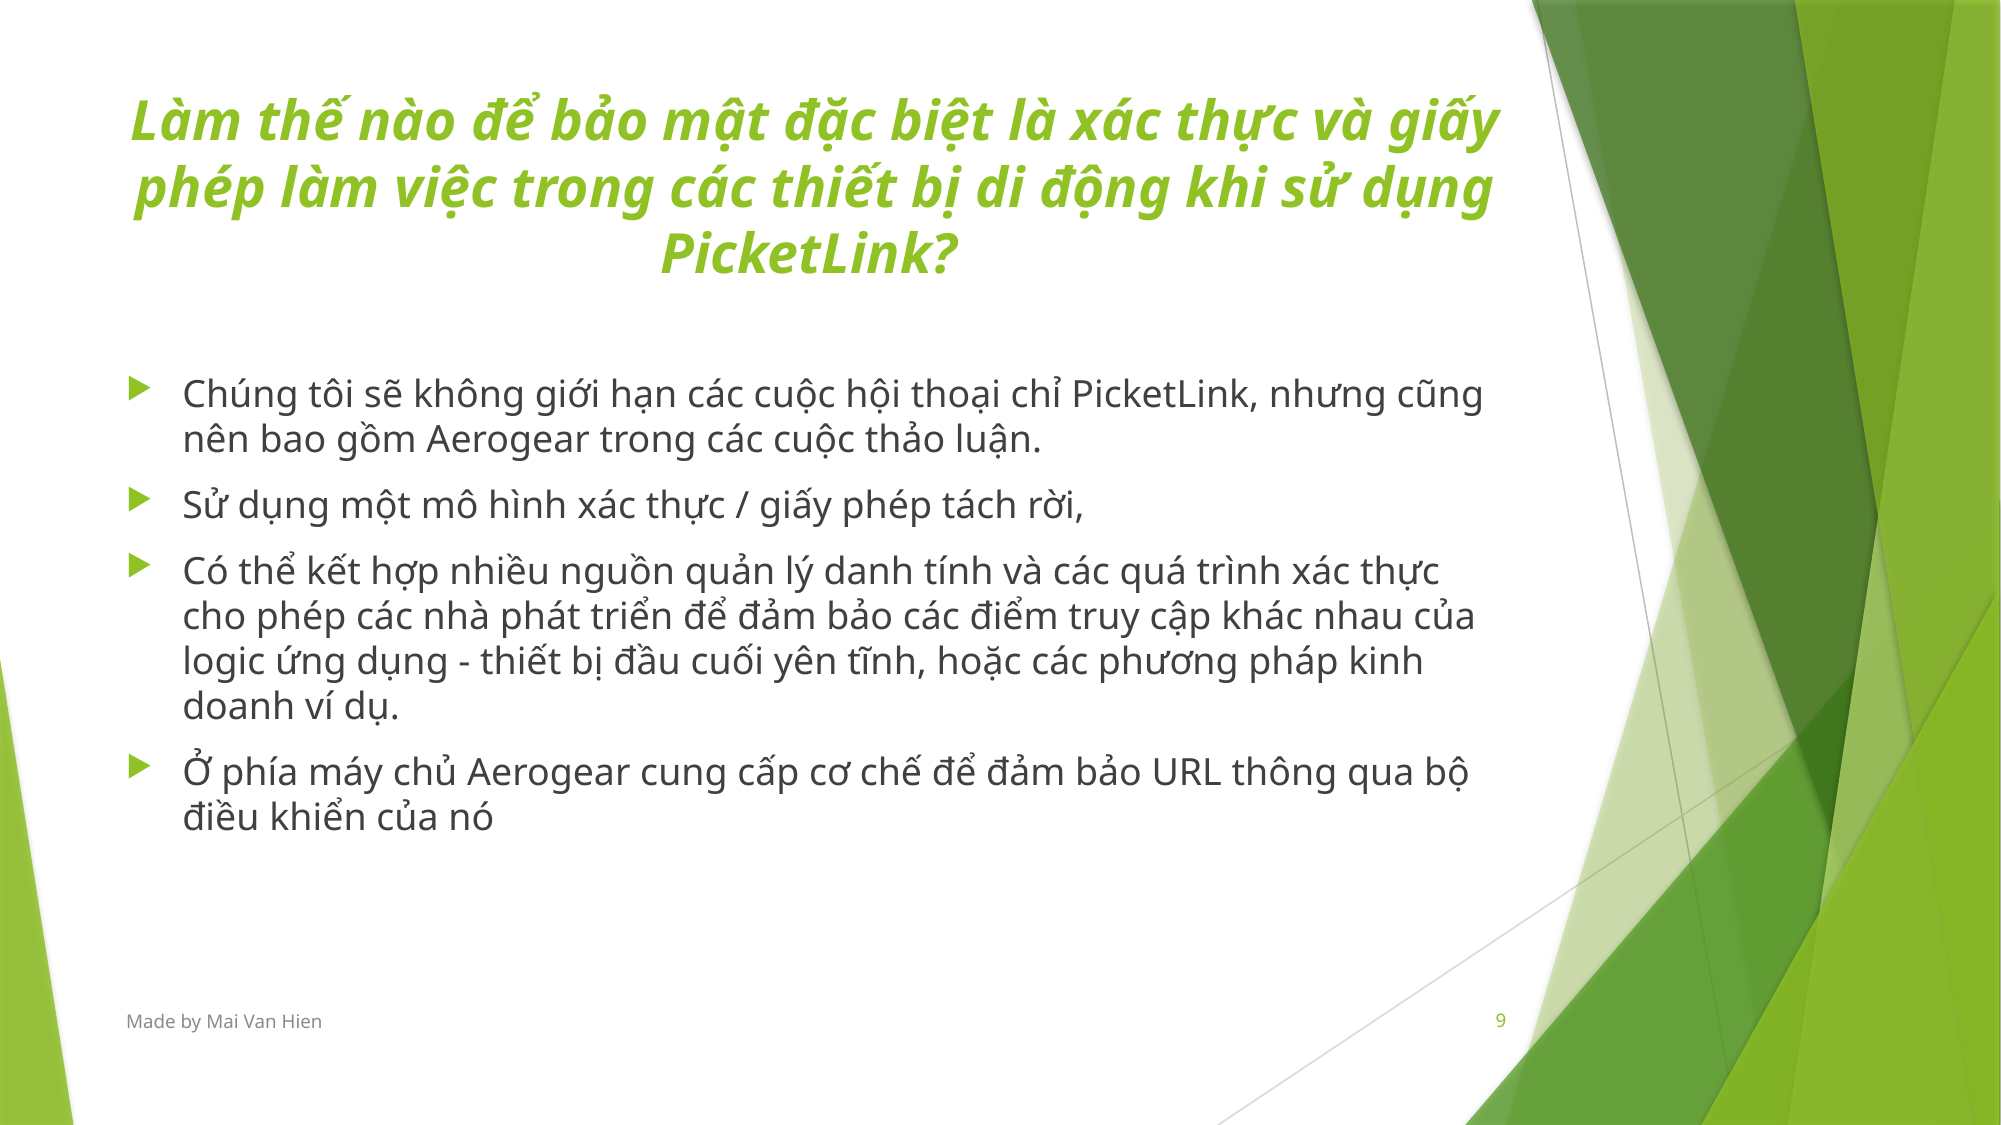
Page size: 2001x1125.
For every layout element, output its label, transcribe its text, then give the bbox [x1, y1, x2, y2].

list Chúng tôi sẽ không giới hạn các cuộc hội thoại chỉ PicketLink, nhưng cũng nên bao gồm Aerogear trong các cuộc thảo luận. Sử dụng một mô hình xác thực / giấy phép tách rời, Có thể kết hợp nhiều nguồn quản lý danh tính và các quá trình xác thực cho phép các nhà phát triển để đảm bảo các điểm truy cập khác nhau của logic ứng dụng - thiết bị đầu cuối yên tĩnh, hoặc các phương pháp kinh doanh ví dụ. Ở phía máy chủ Aerogear cung cấp cơ chế để đảm bảo URL thông qua bộ điều khiển của nó [111, 362, 1522, 1000]
title Làm thế nào để bảo mật đặc biệt là xác thực và giấy phép làm việc trong các thiết bị di động khi sử dụng PicketLink? [111, 77, 1522, 295]
footer Made by Mai Van Hien [111, 1000, 1145, 1051]
slide_number 9 [1409, 1000, 1522, 1051]
